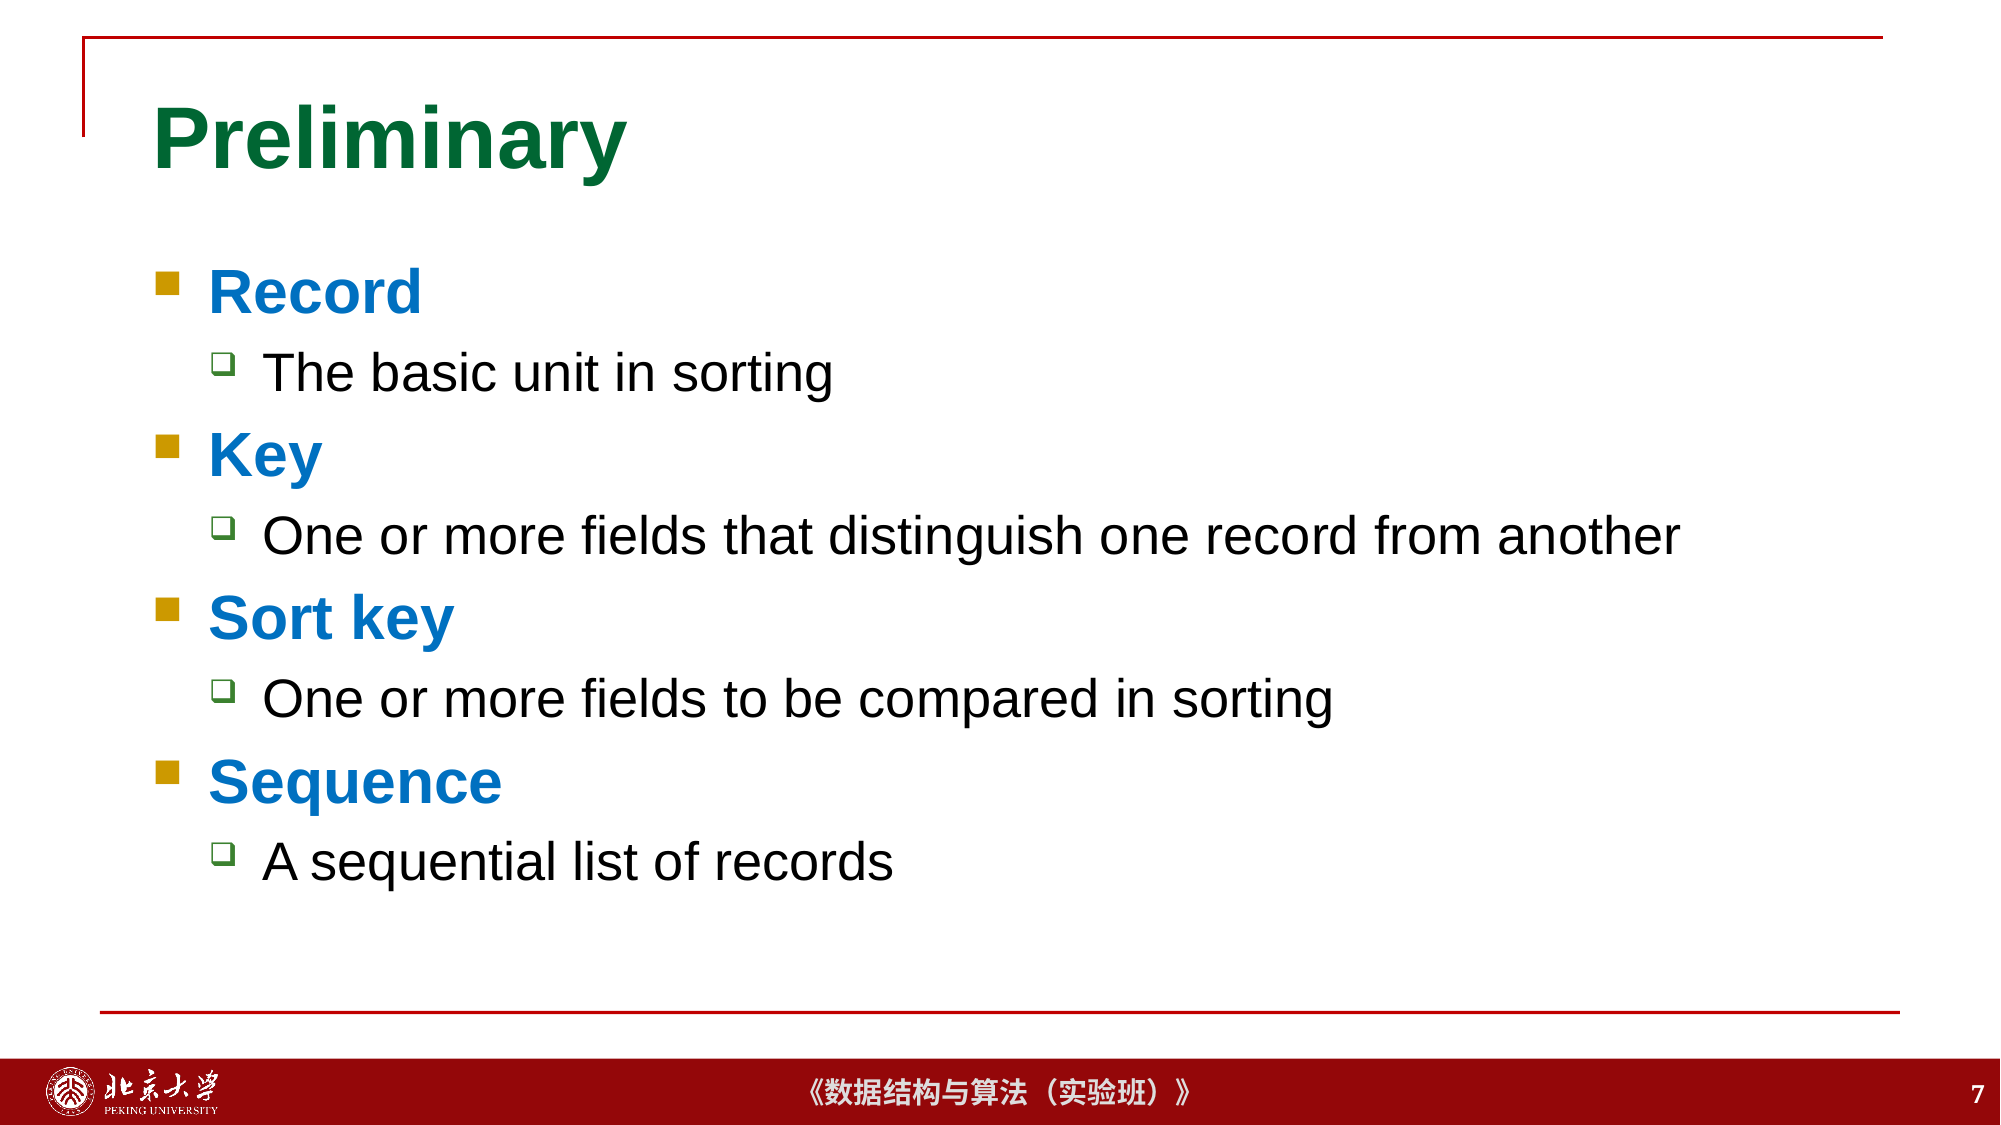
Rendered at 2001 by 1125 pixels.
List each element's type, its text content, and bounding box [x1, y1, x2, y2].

list Record The basic unit in sorting Key One or more fields that distinguish one record from another Sort key One or more fields to be compared in sorting Sequence A sequential list of records [137, 243, 1863, 1017]
slide_number 7 [1550, 1065, 2000, 1125]
title Preliminary [137, 59, 1863, 209]
picture [46, 1067, 218, 1116]
